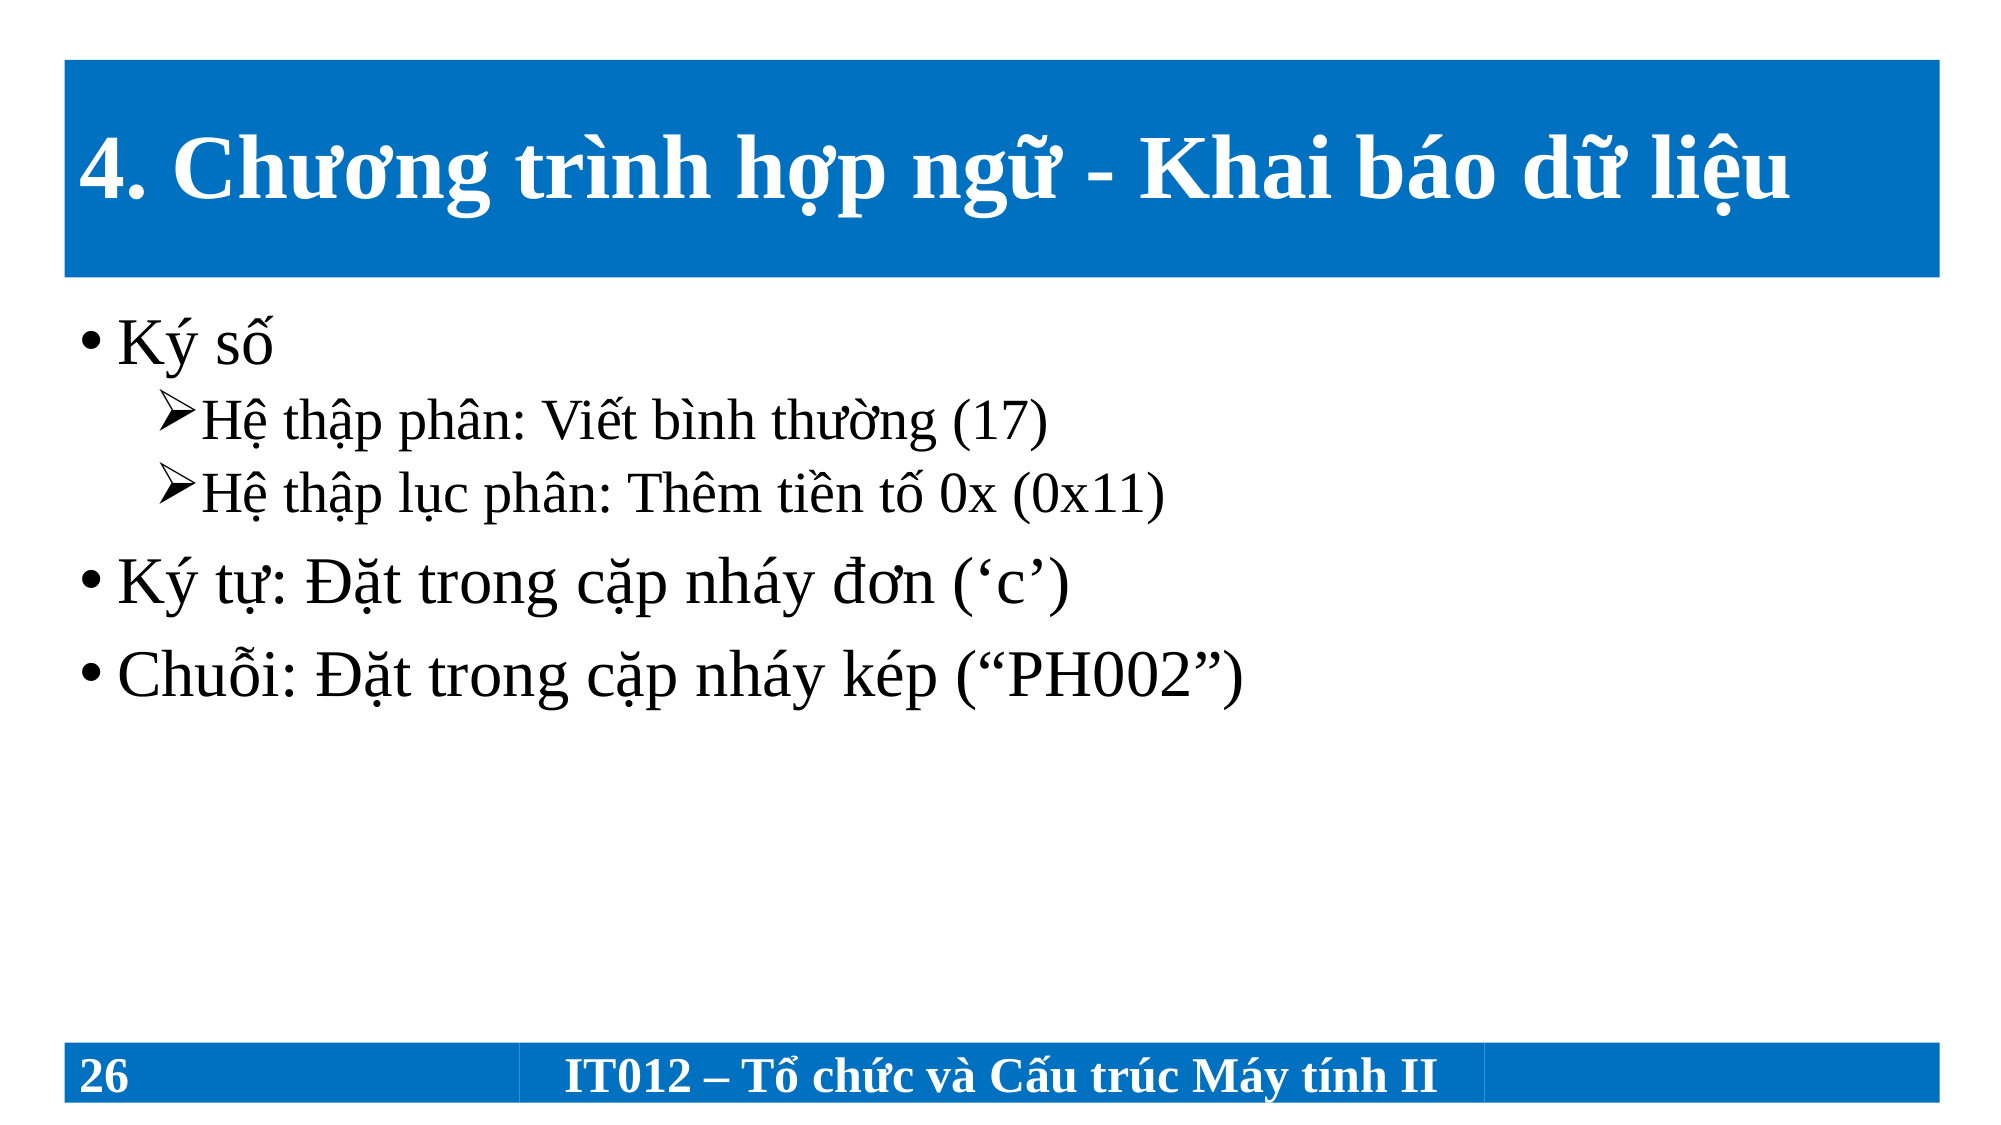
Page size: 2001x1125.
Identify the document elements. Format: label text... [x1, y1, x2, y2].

list Ký số Hệ thập phân: Viết bình thường (17) Hệ thập lục phân: Thêm tiền tố 0x (0x11) Ký tự: Đặt trong cặp nháy đơn (‘c’) Chuỗi: Đặt trong cặp nháy kép (“PH002”) [64, 299, 1940, 1014]
title 4. Chương trình hợp ngữ - Khai báo dữ liệu [64, 59, 1940, 278]
slide_number 26 [64, 1042, 520, 1103]
